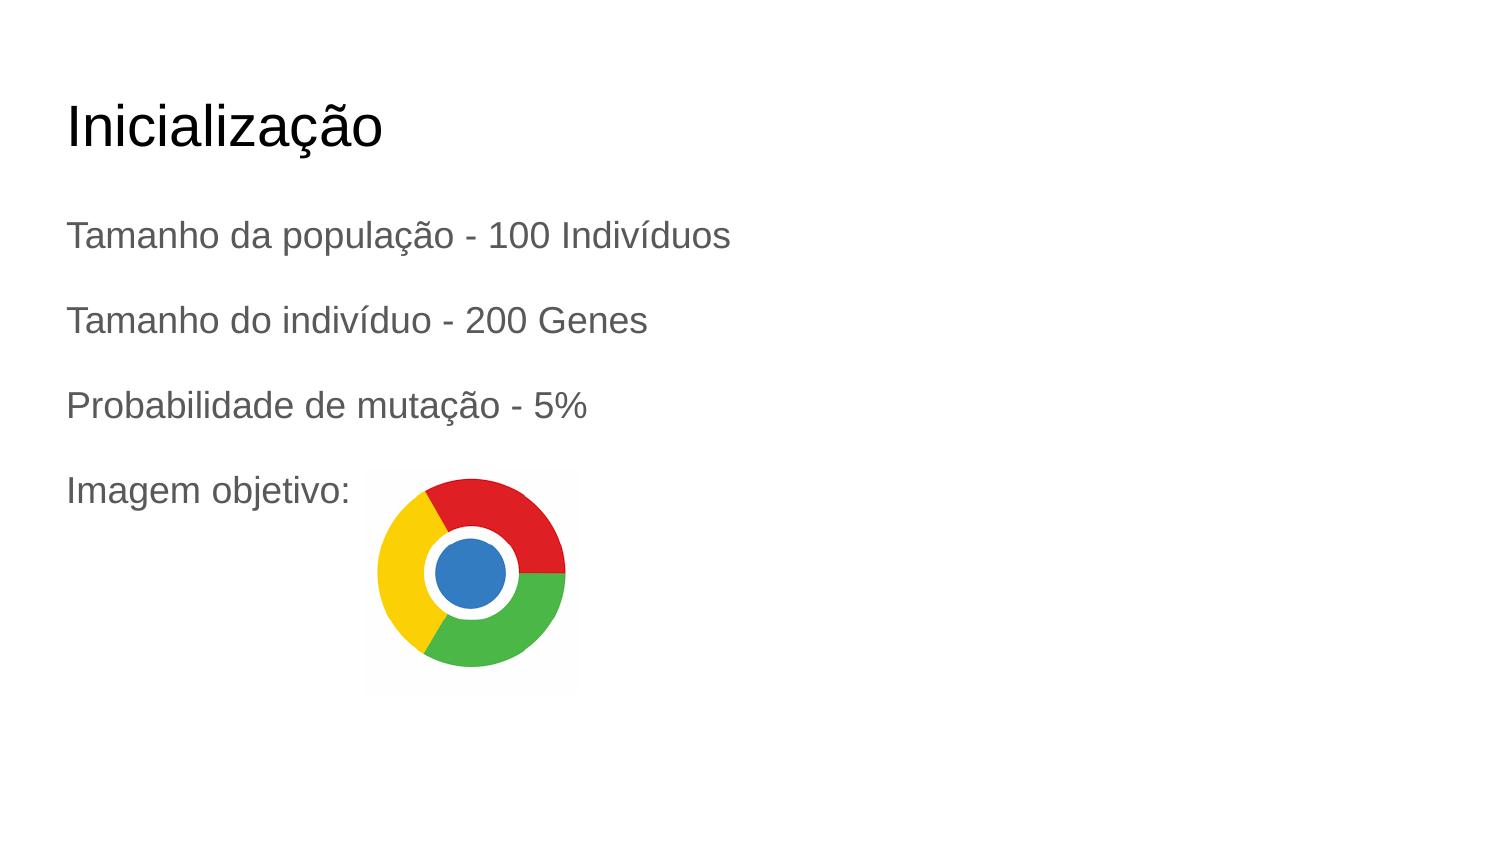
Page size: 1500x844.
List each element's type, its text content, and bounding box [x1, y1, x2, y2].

picture [362, 469, 579, 695]
title Inicialização [51, 72, 1449, 167]
list Tamanho da população - 100 Indivíduos Tamanho do indivíduo - 200 Genes Probabilidade de mutação - 5% Imagem objetivo: [51, 189, 1449, 750]
